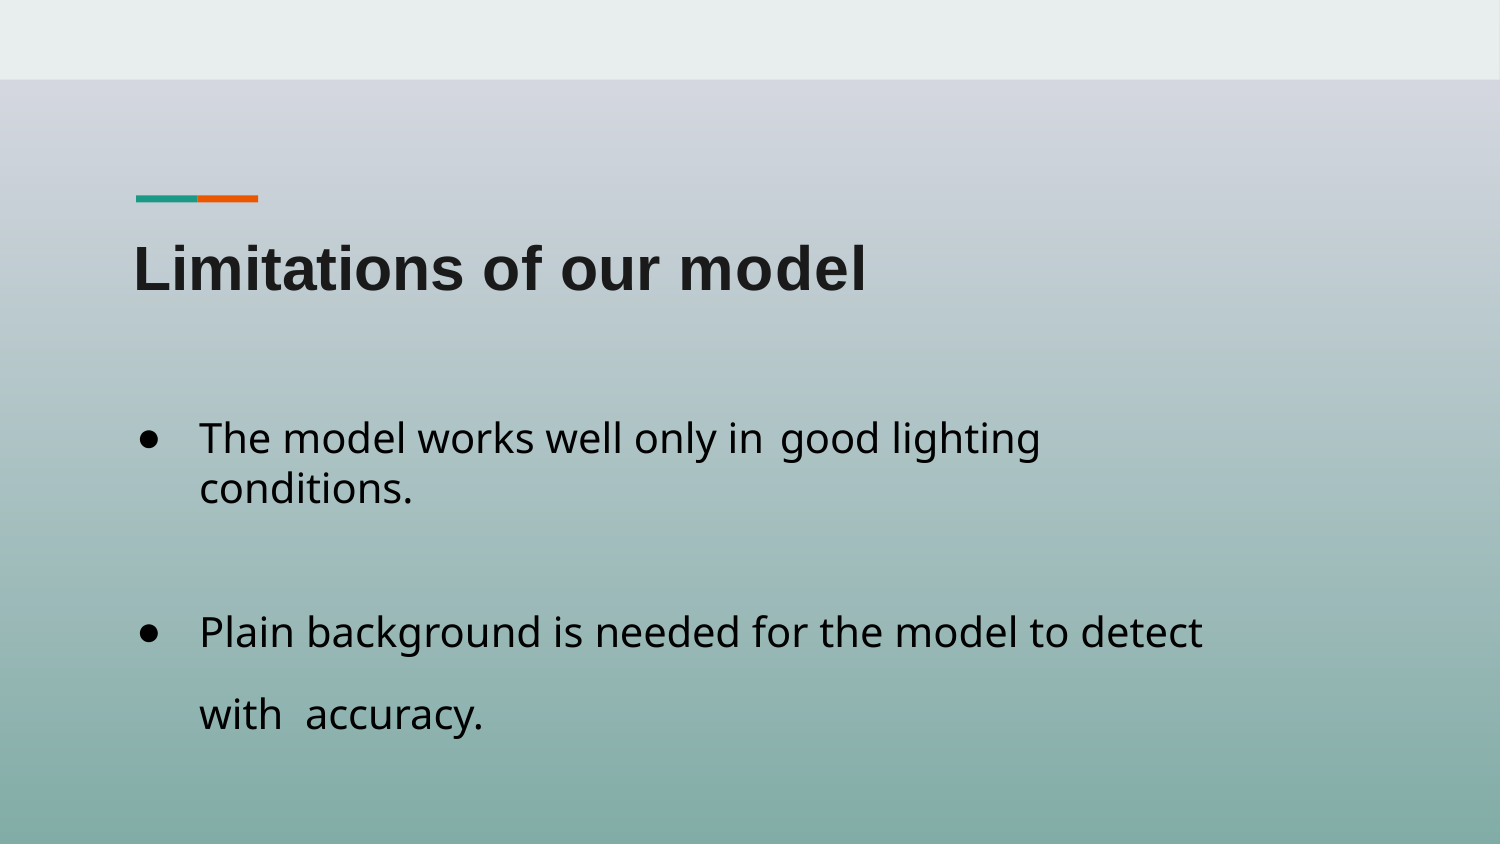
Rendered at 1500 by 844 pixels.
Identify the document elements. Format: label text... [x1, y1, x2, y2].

title Limitations of our model [131, 225, 869, 378]
text_box The model works well only in good lighting conditions. Plain background is needed for the model to detect with accuracy. [134, 410, 1211, 739]
